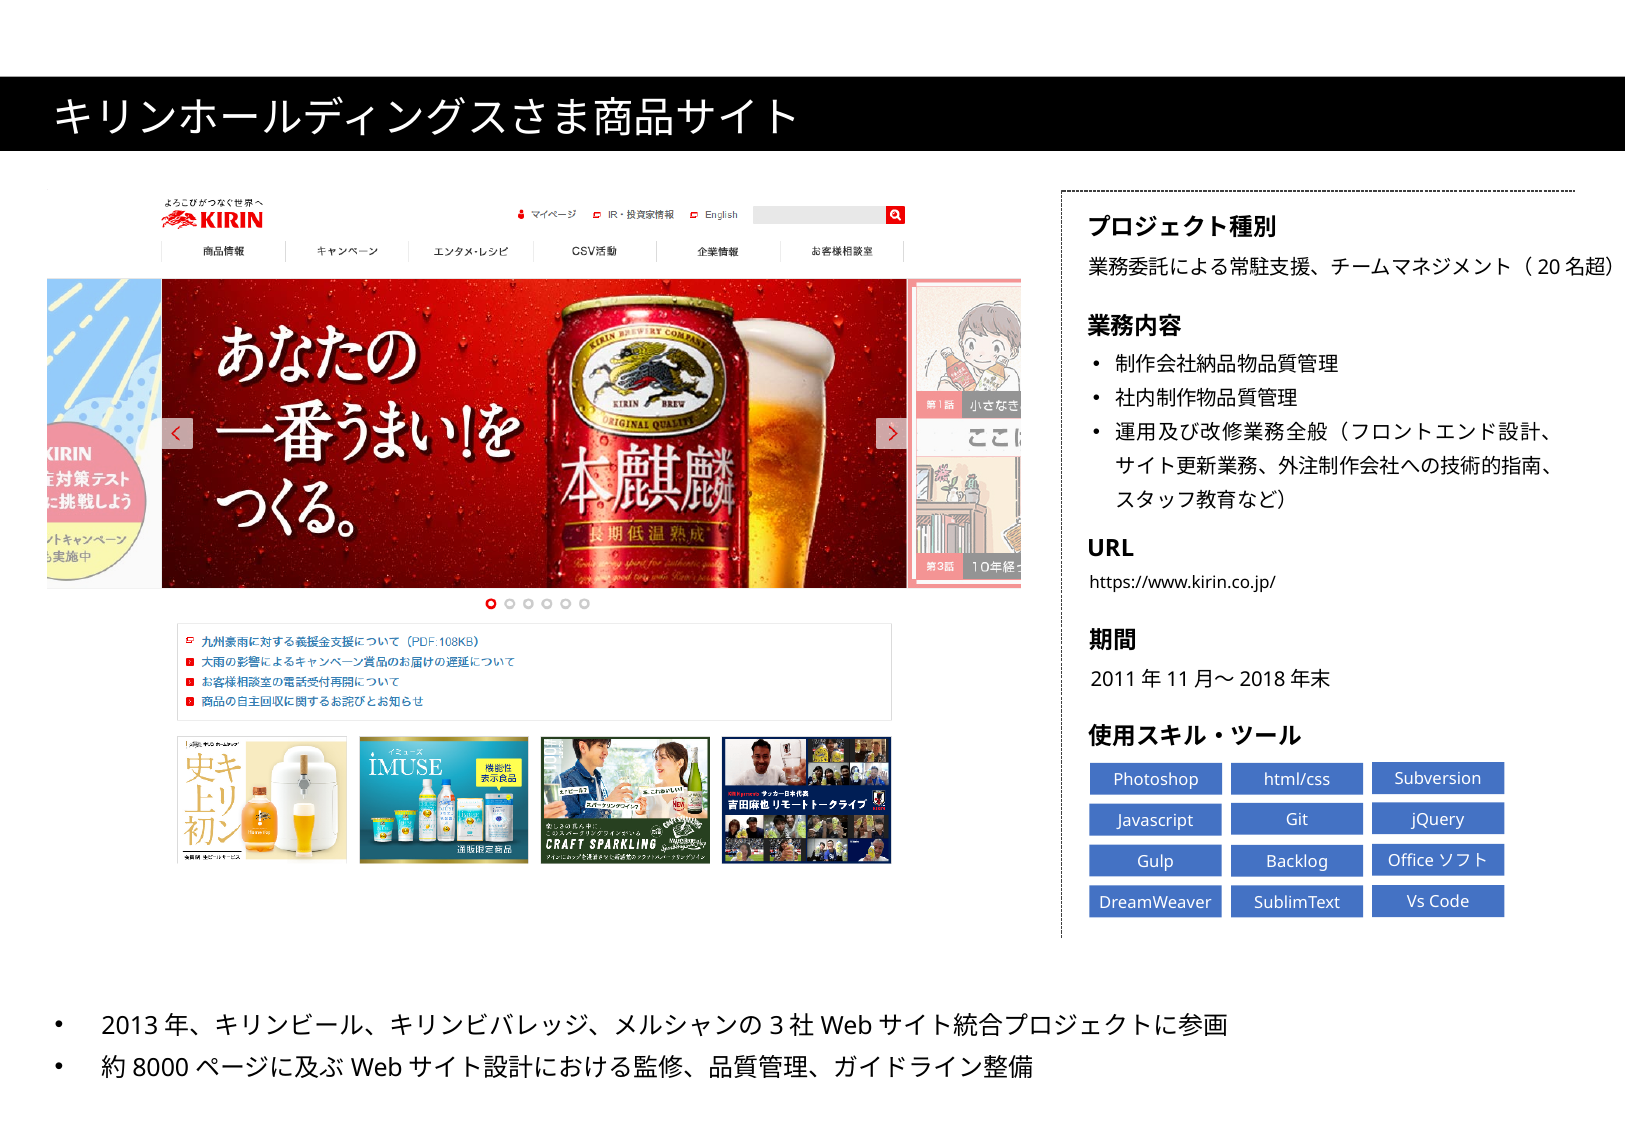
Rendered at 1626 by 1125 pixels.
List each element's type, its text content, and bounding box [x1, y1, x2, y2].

text_box Subversion [1372, 762, 1505, 795]
text_box DreamWeaver [1089, 885, 1222, 918]
text_box [1061, 190, 1575, 938]
text_box jQuery [1372, 802, 1505, 835]
text_box SublimText [1231, 885, 1364, 918]
text_box 業務内容 [1072, 297, 1373, 347]
text_box 業務委託による常駐支援、チームマネジメント（20名超） [1073, 237, 1625, 286]
text_box Javascript [1089, 803, 1222, 836]
text_box html/css [1231, 762, 1364, 795]
text_box 使用スキル・ツール [1073, 708, 1375, 758]
text_box https://www.kirin.co.jp/ [1074, 550, 1397, 600]
text_box Backlog [1231, 844, 1364, 877]
text_box 2013年、キリンビール、キリンビバレッジ、メルシャンの3社Webサイト統合プロジェクトに参画 約8000ページに及ぶWebサイト設計における監修、品質管理、ガイドライン整備 [39, 990, 1491, 1089]
text_box Git [1231, 802, 1364, 835]
text_box Photoshop [1161, 762, 1223, 795]
text_box Gulp [1089, 844, 1222, 877]
text_box キリンホールディングスさま商品サイト [0, 76, 1625, 151]
text_box Officeソフト [1372, 843, 1505, 876]
text_box 制作会社納品物品質管理 社内制作物品質管理 運用及び改修業務全般（フロントエンド設計、 サイト更新業務、外注制作会社への技術的指南、スタッフ教育など） [1351, 334, 1578, 519]
picture [47, 189, 1021, 877]
text_box 2011年11月～2018年末 [1075, 648, 1377, 698]
text_box Vs Code [1372, 885, 1505, 918]
text_box プロジェクト種別 [1072, 199, 1373, 248]
text_box URL [1072, 519, 1373, 569]
text_box 期間 [1074, 612, 1375, 661]
